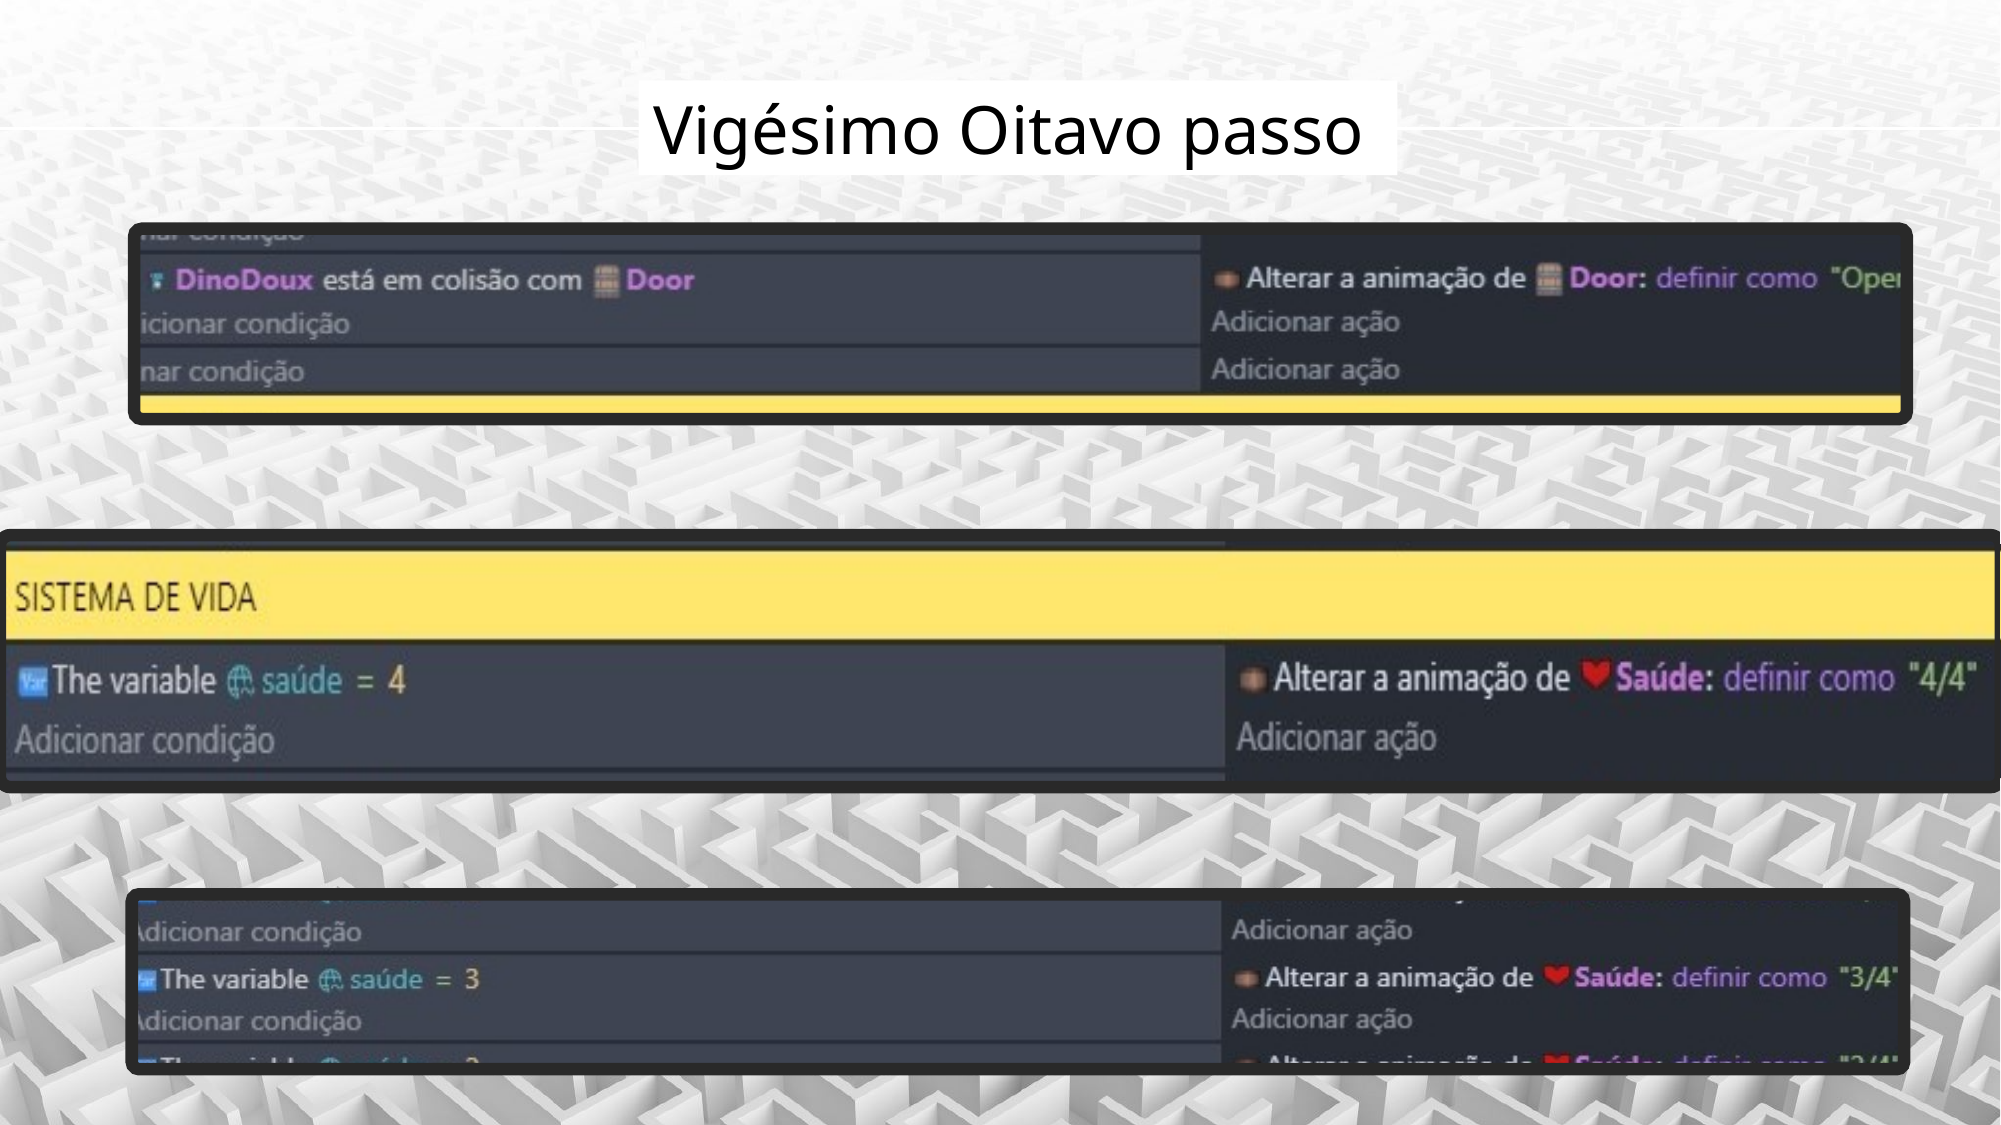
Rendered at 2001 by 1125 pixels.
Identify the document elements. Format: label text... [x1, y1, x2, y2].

text_box Vigésimo Oitavo passo [638, 129, 1398, 176]
picture [0, 0, 2001, 1125]
text_box Vigésimo Oitavo passo [638, 80, 1398, 128]
